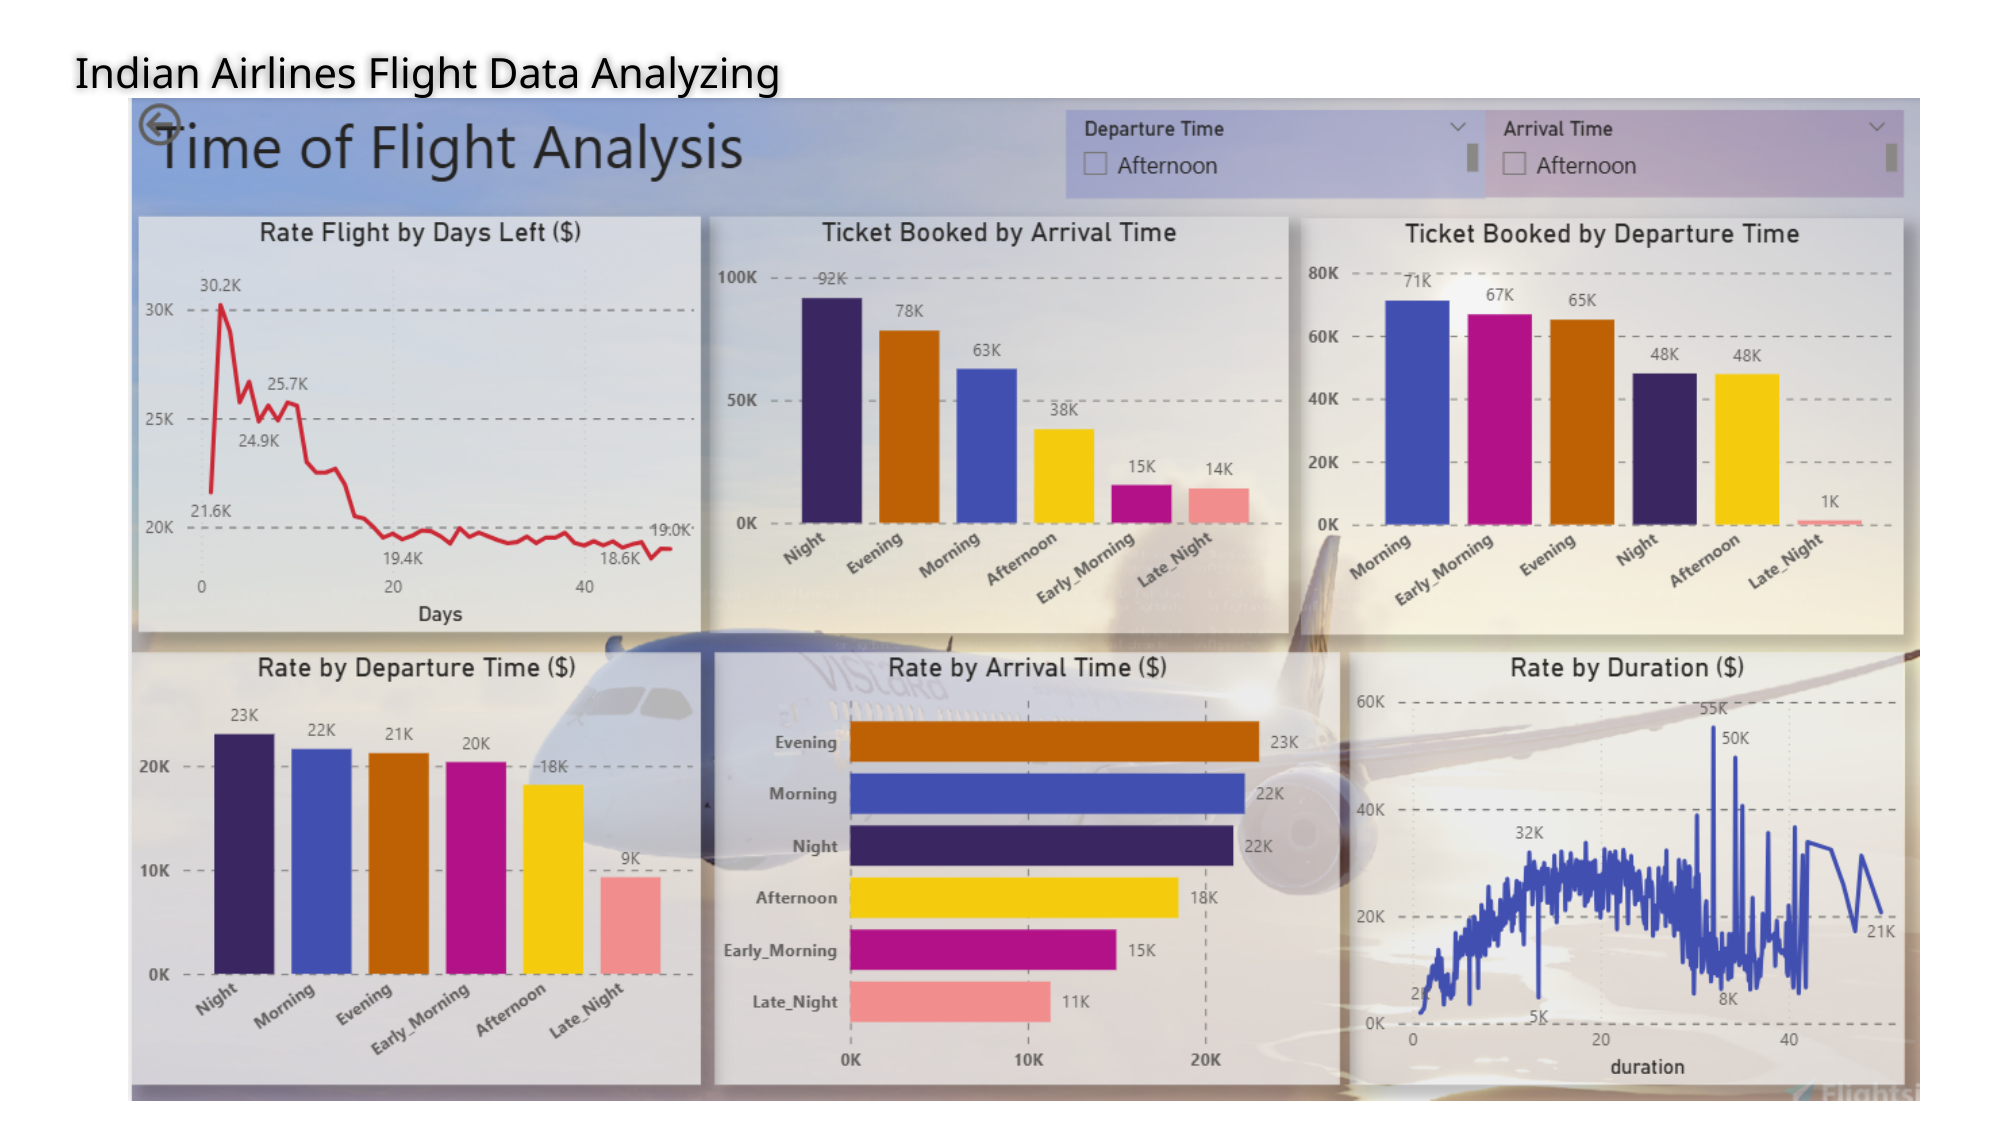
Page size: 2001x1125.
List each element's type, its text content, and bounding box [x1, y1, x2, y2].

title Indian Airlines Flight Data Analyzing [60, 24, 1759, 126]
picture [128, 98, 1920, 1101]
